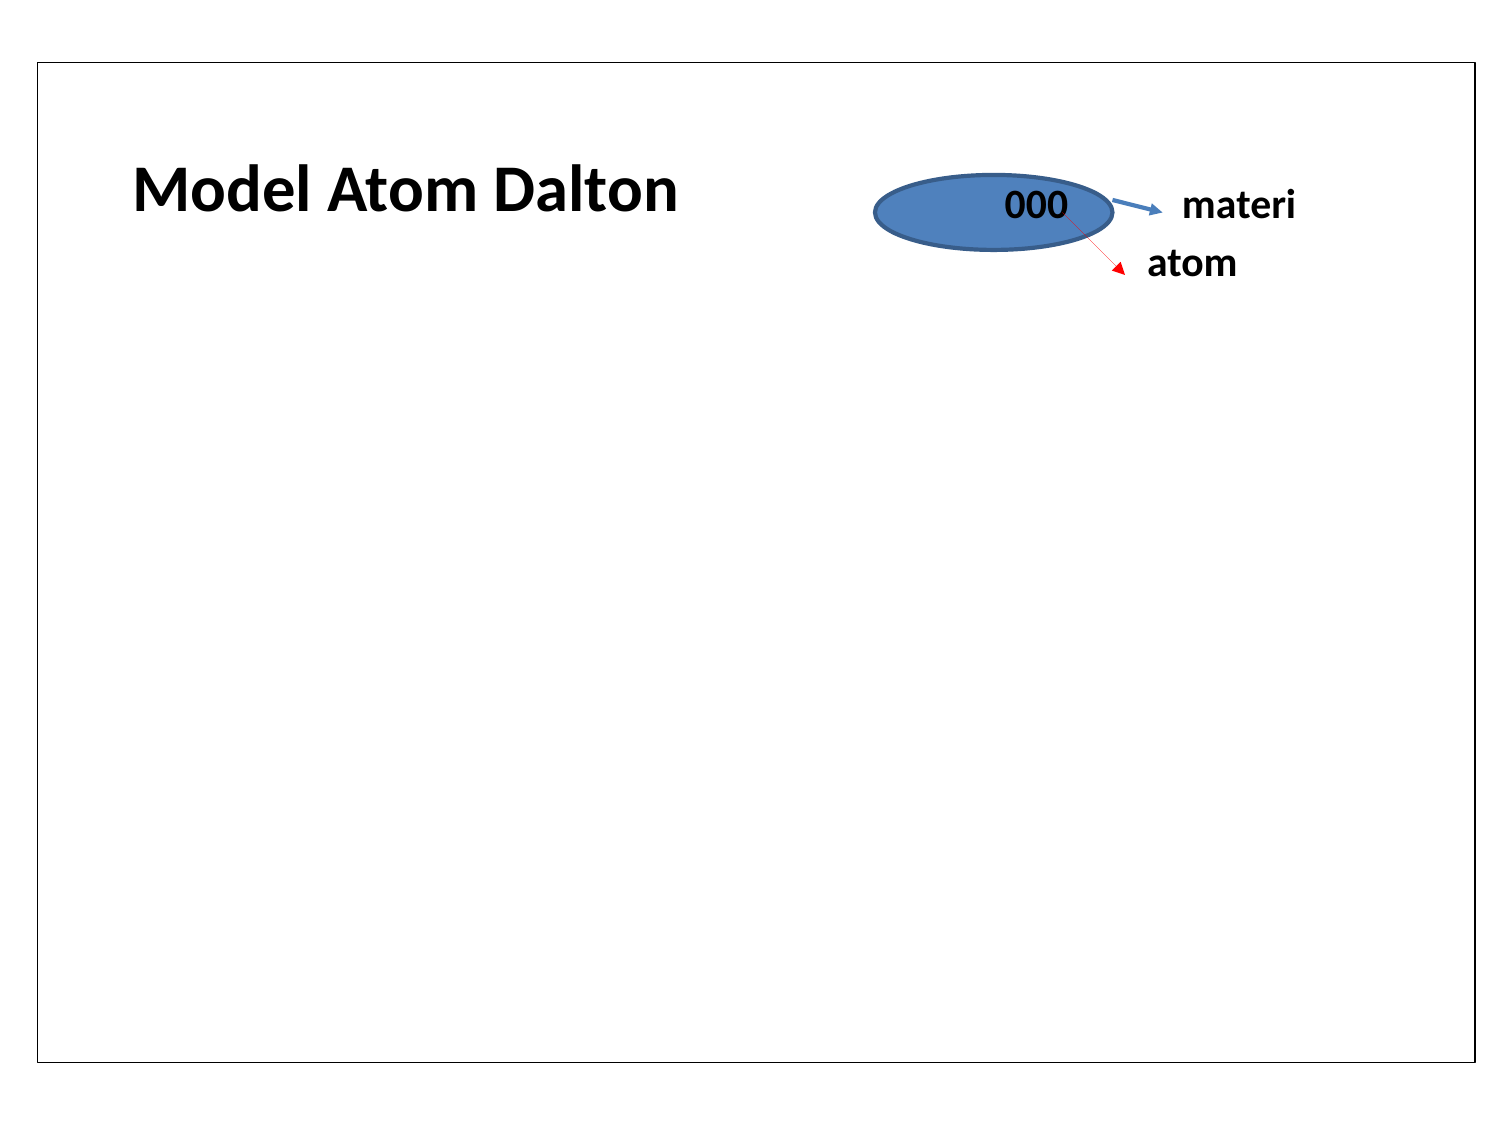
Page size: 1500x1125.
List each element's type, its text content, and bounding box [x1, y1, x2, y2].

list 000 materi atom [36, 61, 1476, 1063]
text_box Model Atom Dalton [124, 137, 813, 233]
text_box [1062, 212, 1126, 275]
text_box [1112, 199, 1163, 216]
